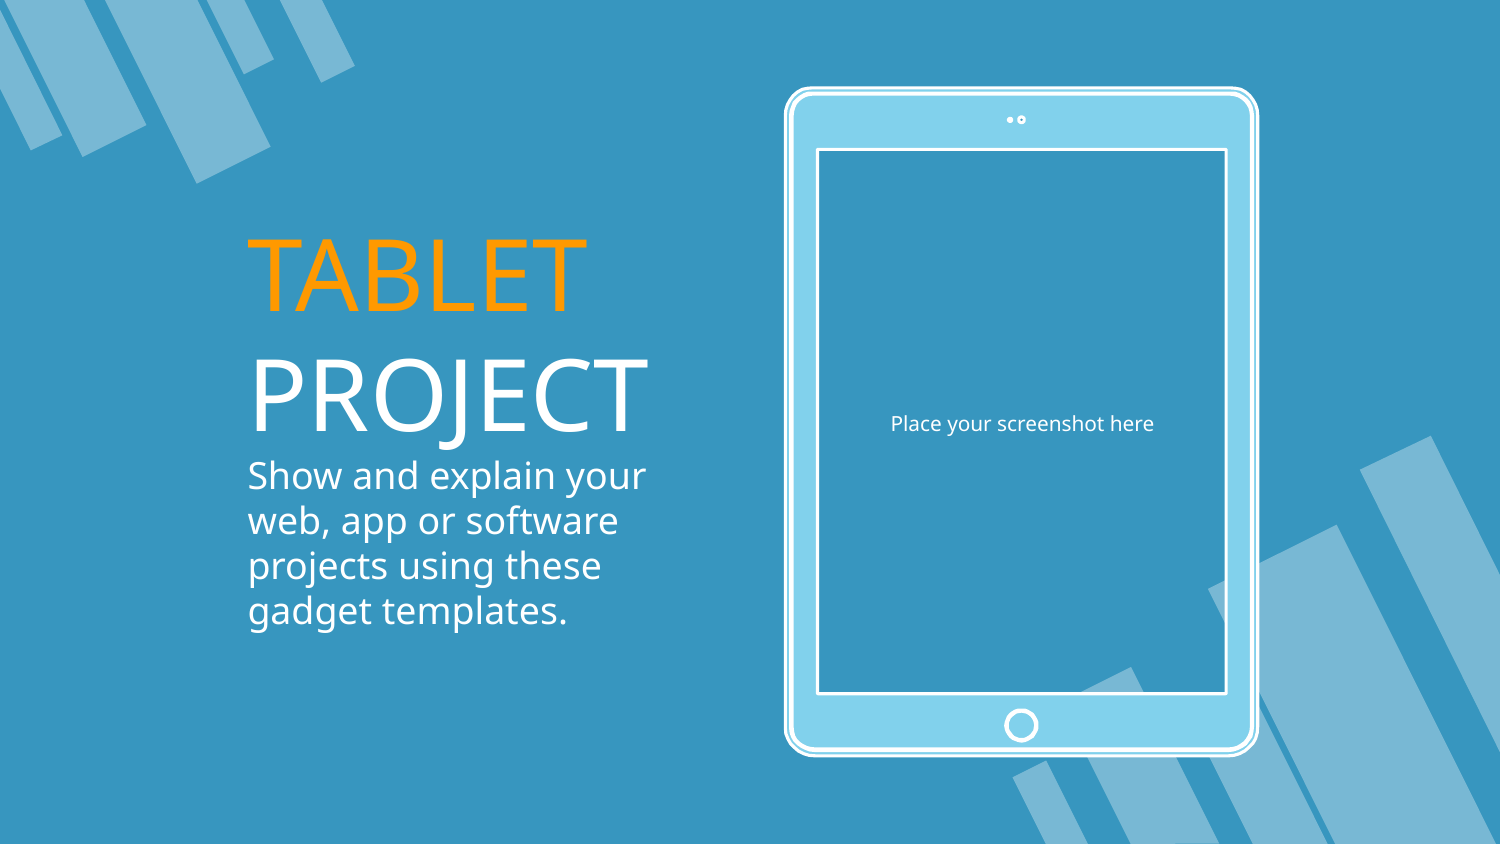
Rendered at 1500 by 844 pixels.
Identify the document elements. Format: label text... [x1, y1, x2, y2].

text_box [785, 87, 1258, 756]
text_box Place your screenshot here [817, 149, 1227, 697]
list TABLET PROJECT Show and explain your web, app or software projects using these gadget templates. [232, 0, 748, 844]
